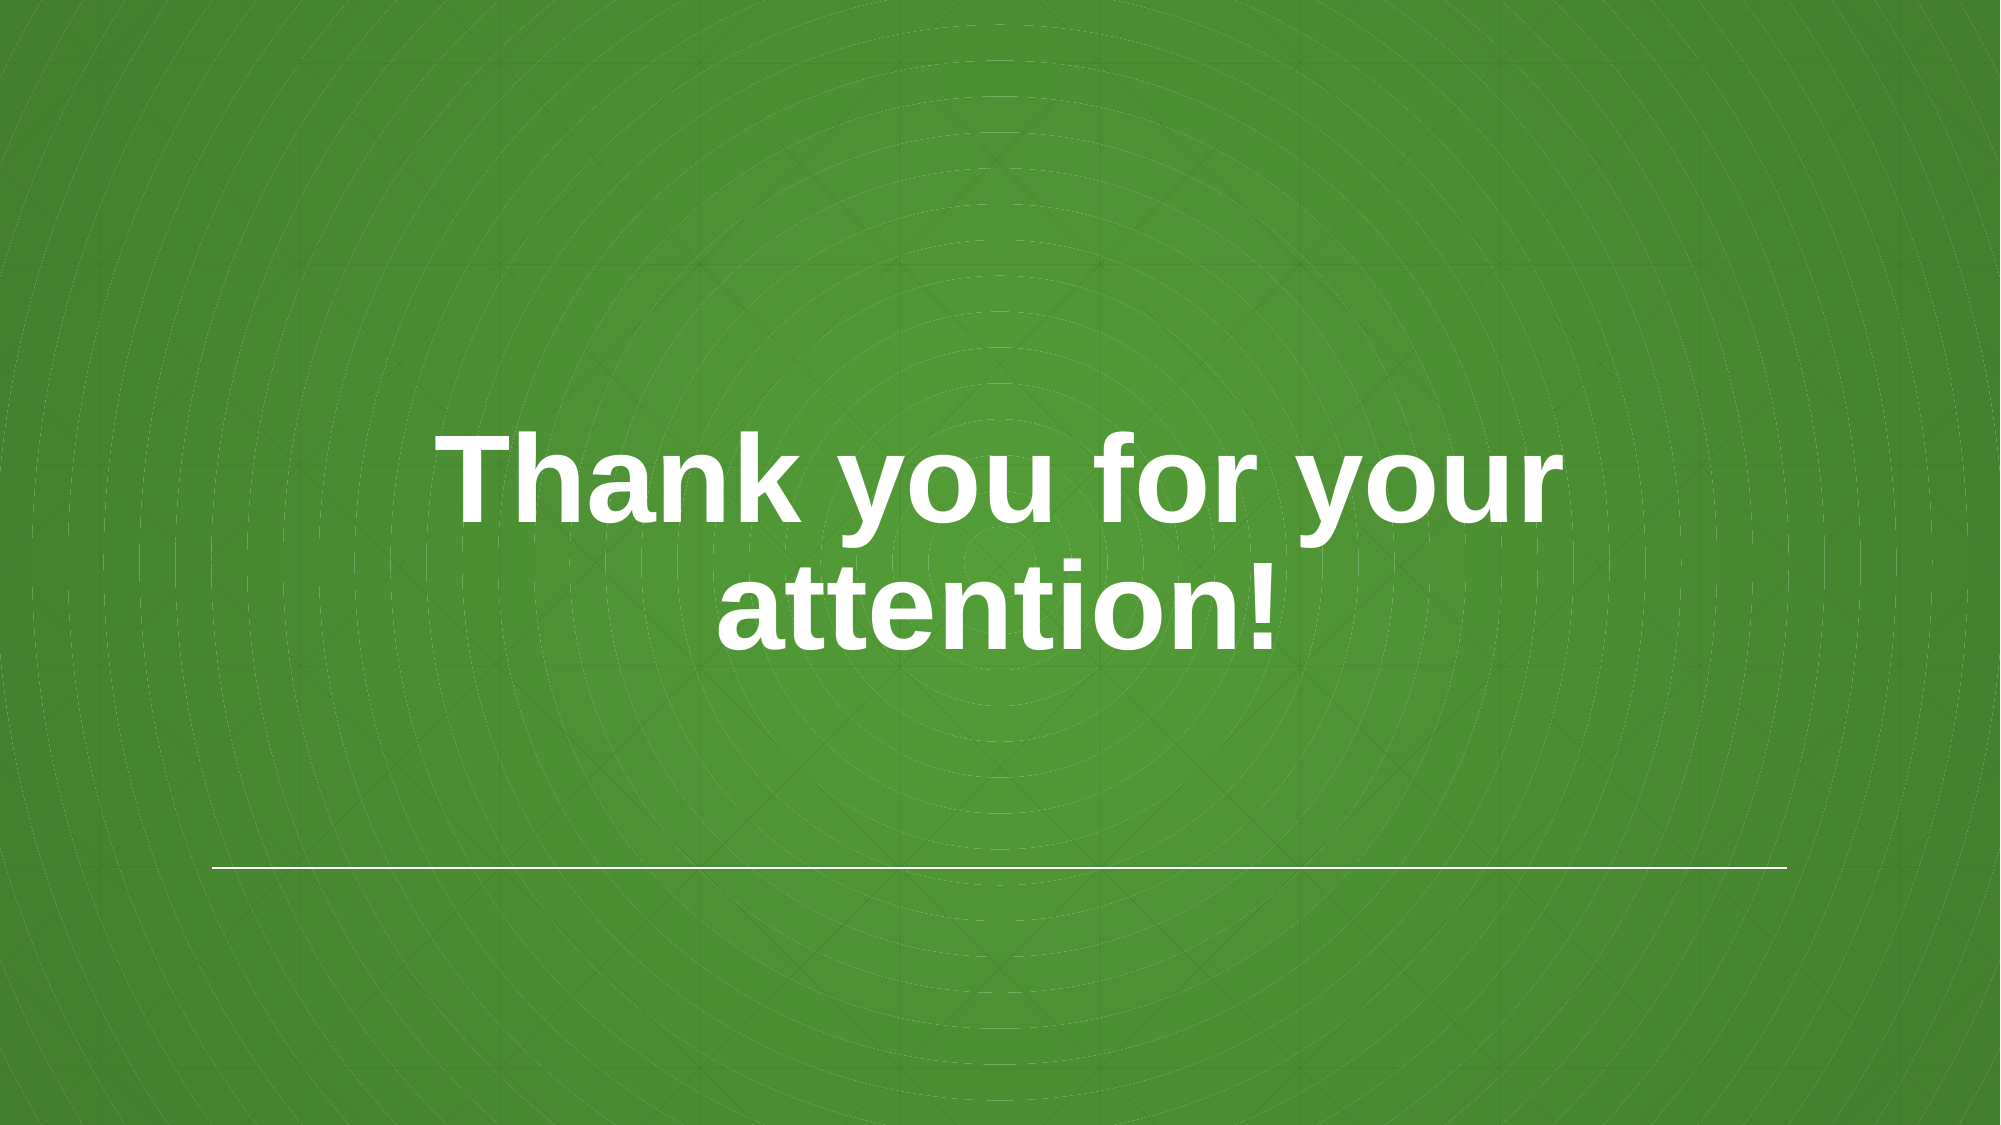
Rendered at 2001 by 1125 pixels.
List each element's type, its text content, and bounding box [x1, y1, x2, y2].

title Thank you for your attention! [212, 120, 1788, 683]
